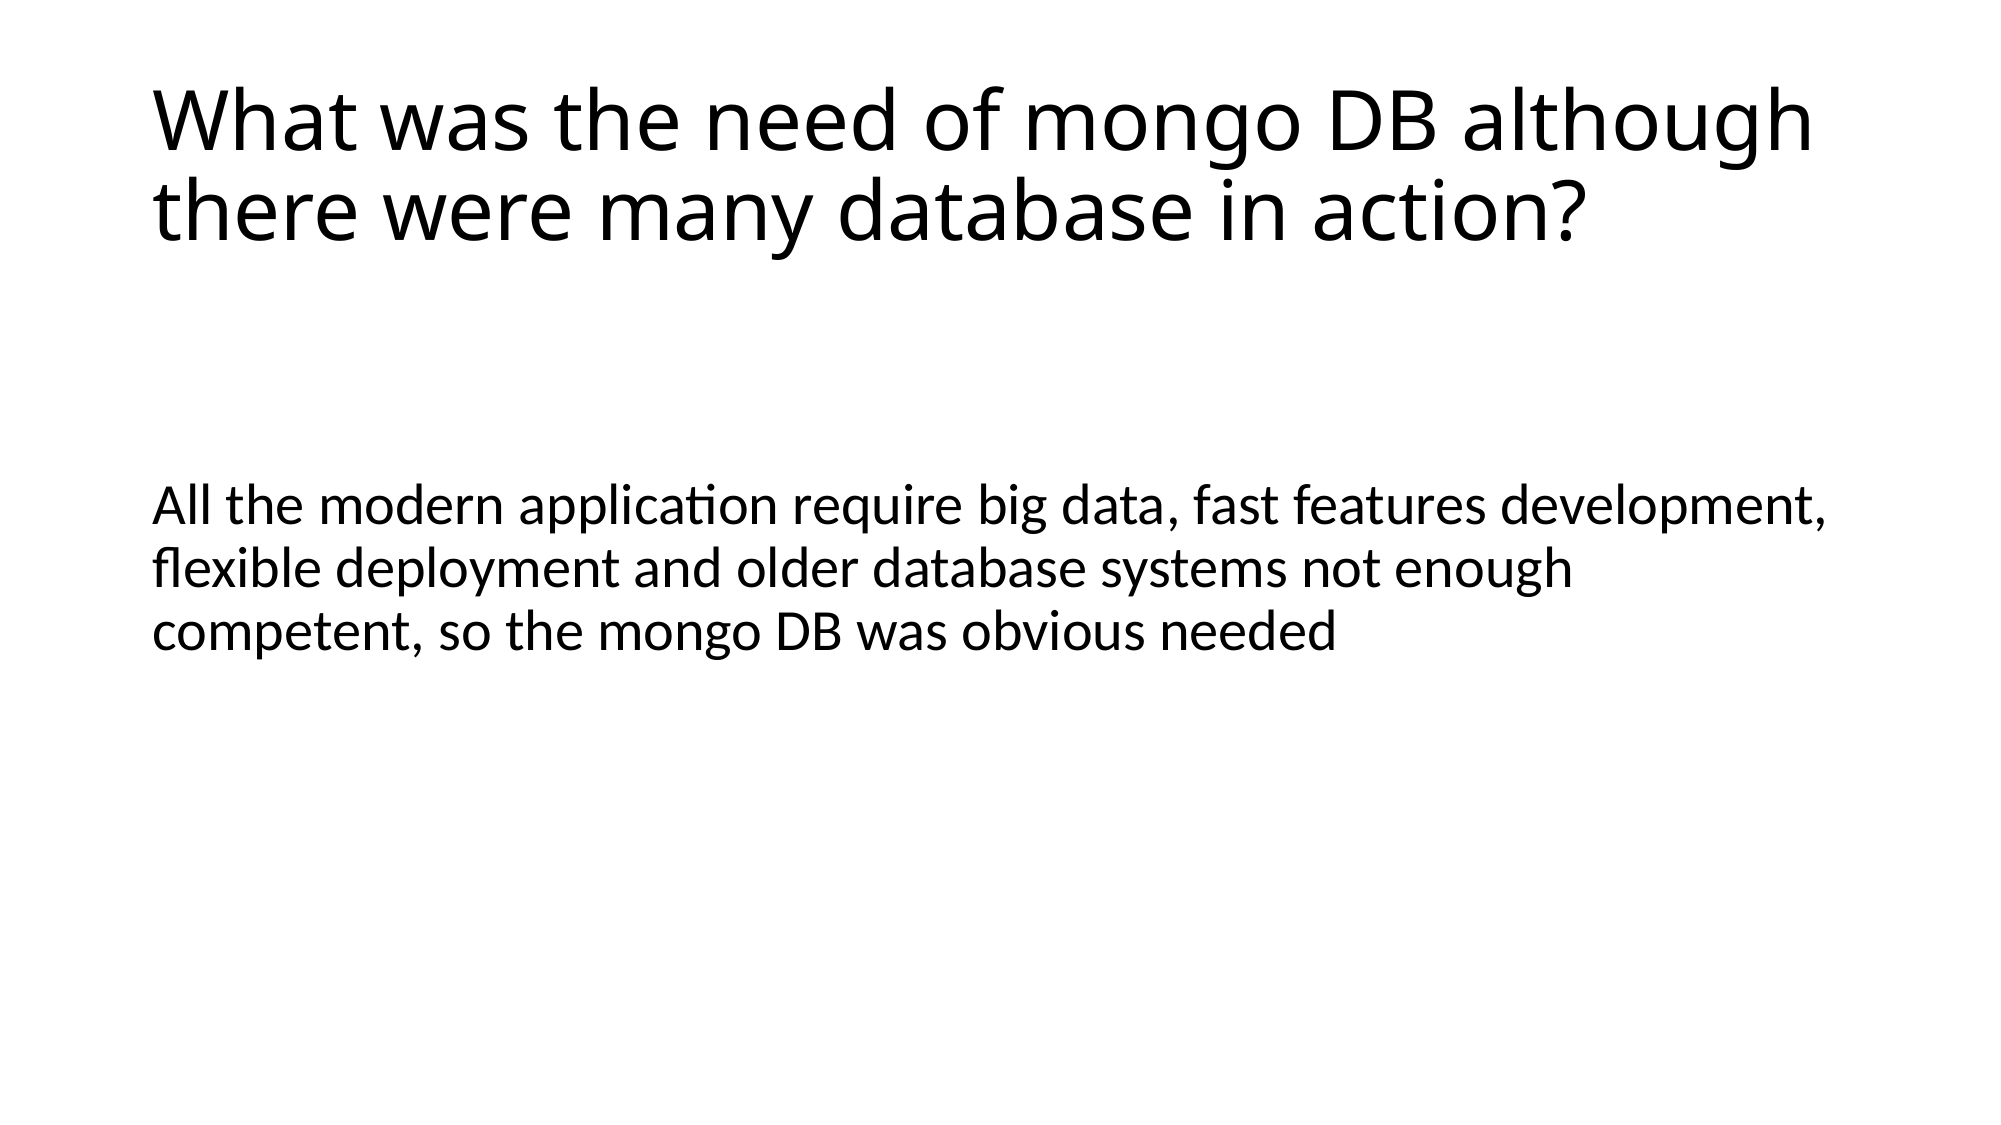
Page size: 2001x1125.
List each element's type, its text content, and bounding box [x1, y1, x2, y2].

title What was the need of mongo DB although there were many database in action? [137, 59, 1863, 278]
list All the modern application require big data, fast features development, flexible deployment and older database systems not enough competent, so the mongo DB was obvious needed [137, 299, 1863, 1014]
